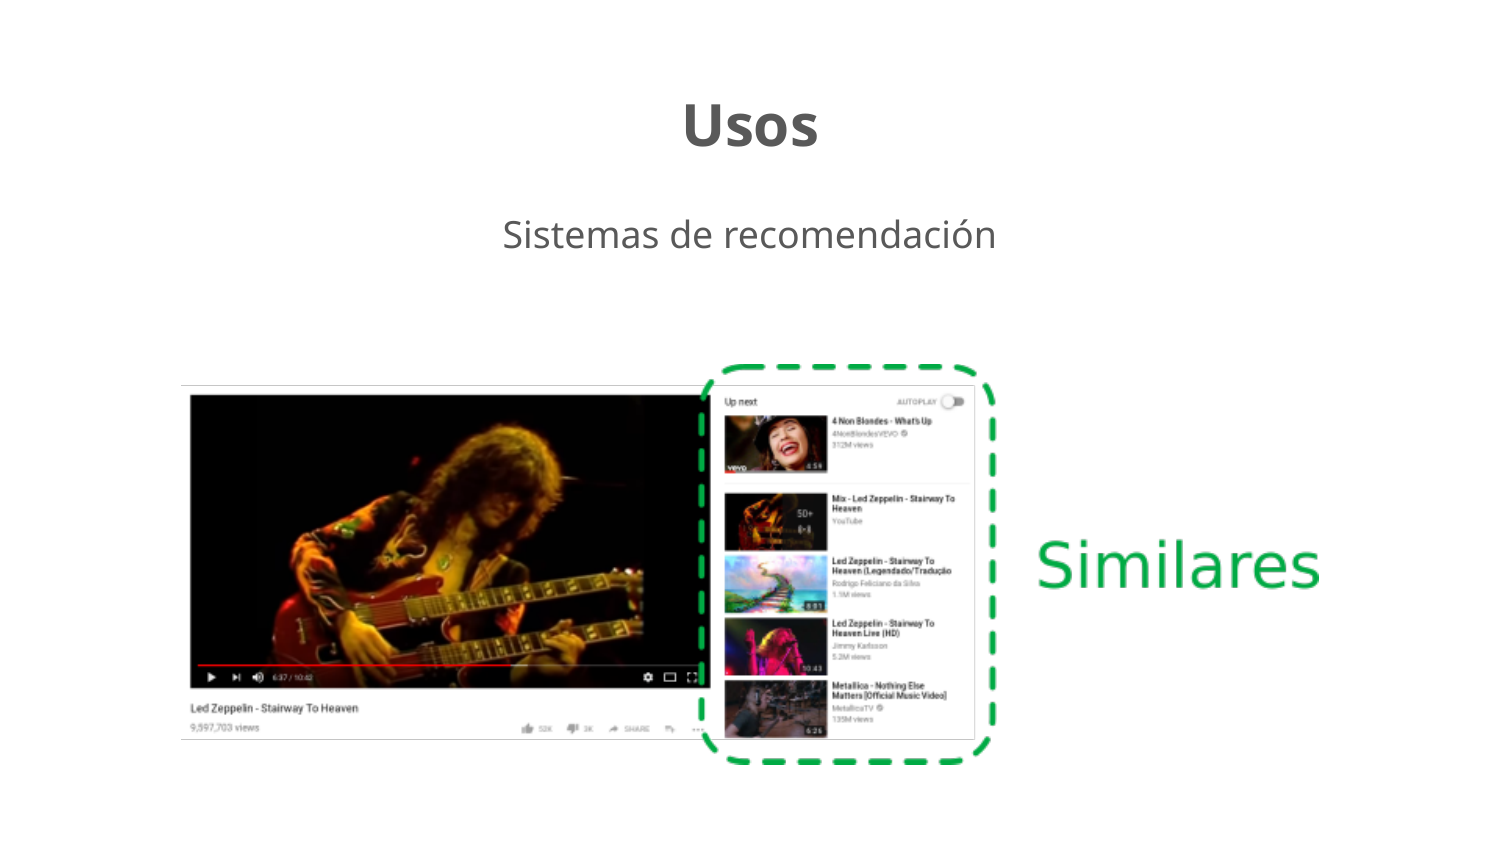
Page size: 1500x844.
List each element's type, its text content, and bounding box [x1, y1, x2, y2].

text_box Sistemas de recomendación [454, 196, 1046, 302]
title Usos [51, 72, 1449, 167]
picture [180, 364, 1319, 766]
